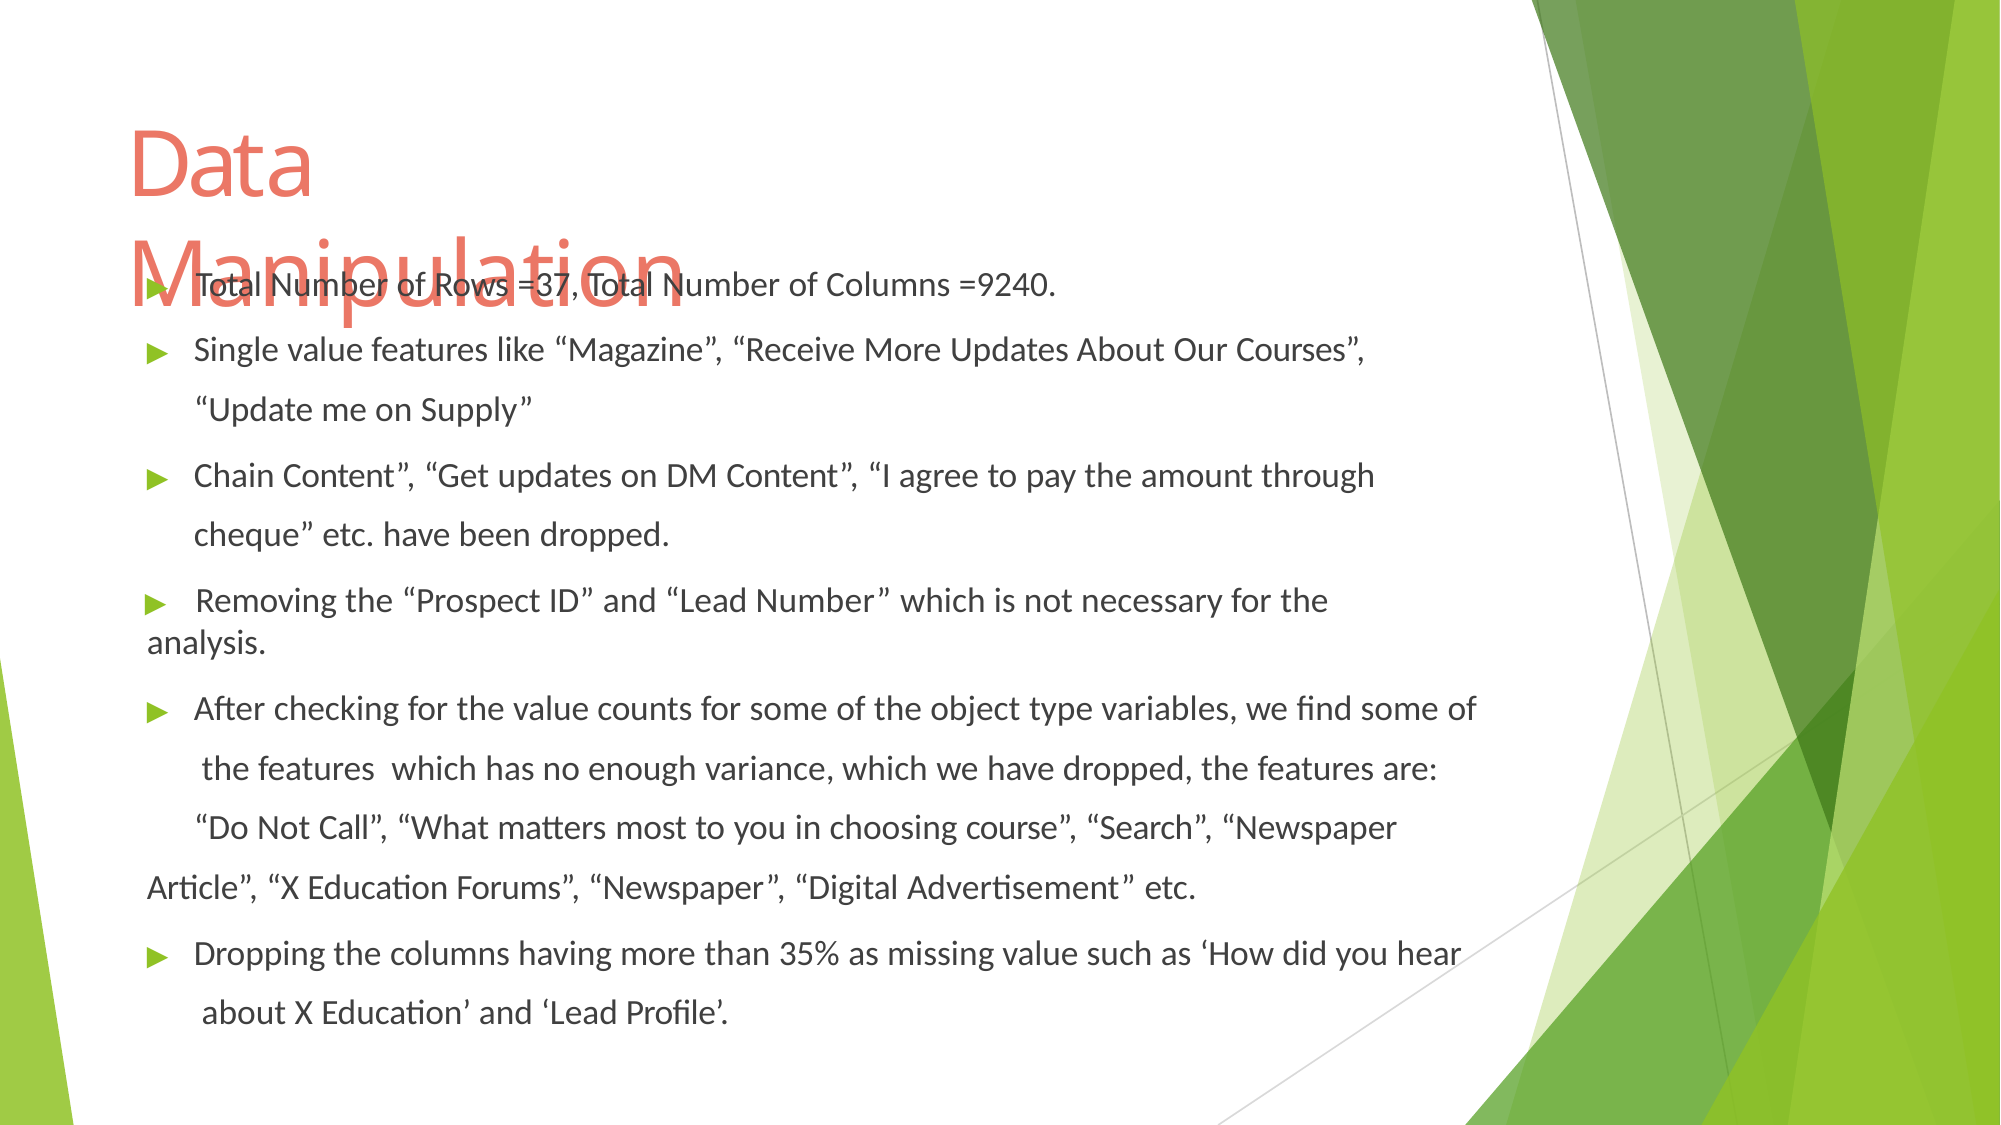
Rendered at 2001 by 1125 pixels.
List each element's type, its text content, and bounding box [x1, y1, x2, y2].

text_box ▶ Total Number of Rows =37, Total Number of Columns =9240. ▶ Single value features like “Magazine”, “Receive More Updates About Our Courses”, “Update me on Supply” ▶ Chain Content”, “Get updates on DM Content”, “I agree to pay the amount through cheque” etc. have been dropped. ▶ Removing the “Prospect ID” and “Lead Number” which is not necessary for the analysis. ▶ After checking for the value counts for some of the object type variables, we find some of the features which has no enough variance, which we have dropped, the features are: “Do Not Call”, “What matters most to you in choosing course”, “Search”, “Newspaper Article”, “X Education Forums”, “Newspaper”, “Digital Advertisement” etc. ▶ Dropping the columns having more than 35% as missing value such as ‘How did you hear about X Education’ and ‘Lead Profile’. [144, 235, 1481, 1032]
title Data Manipulation [124, 102, 815, 325]
